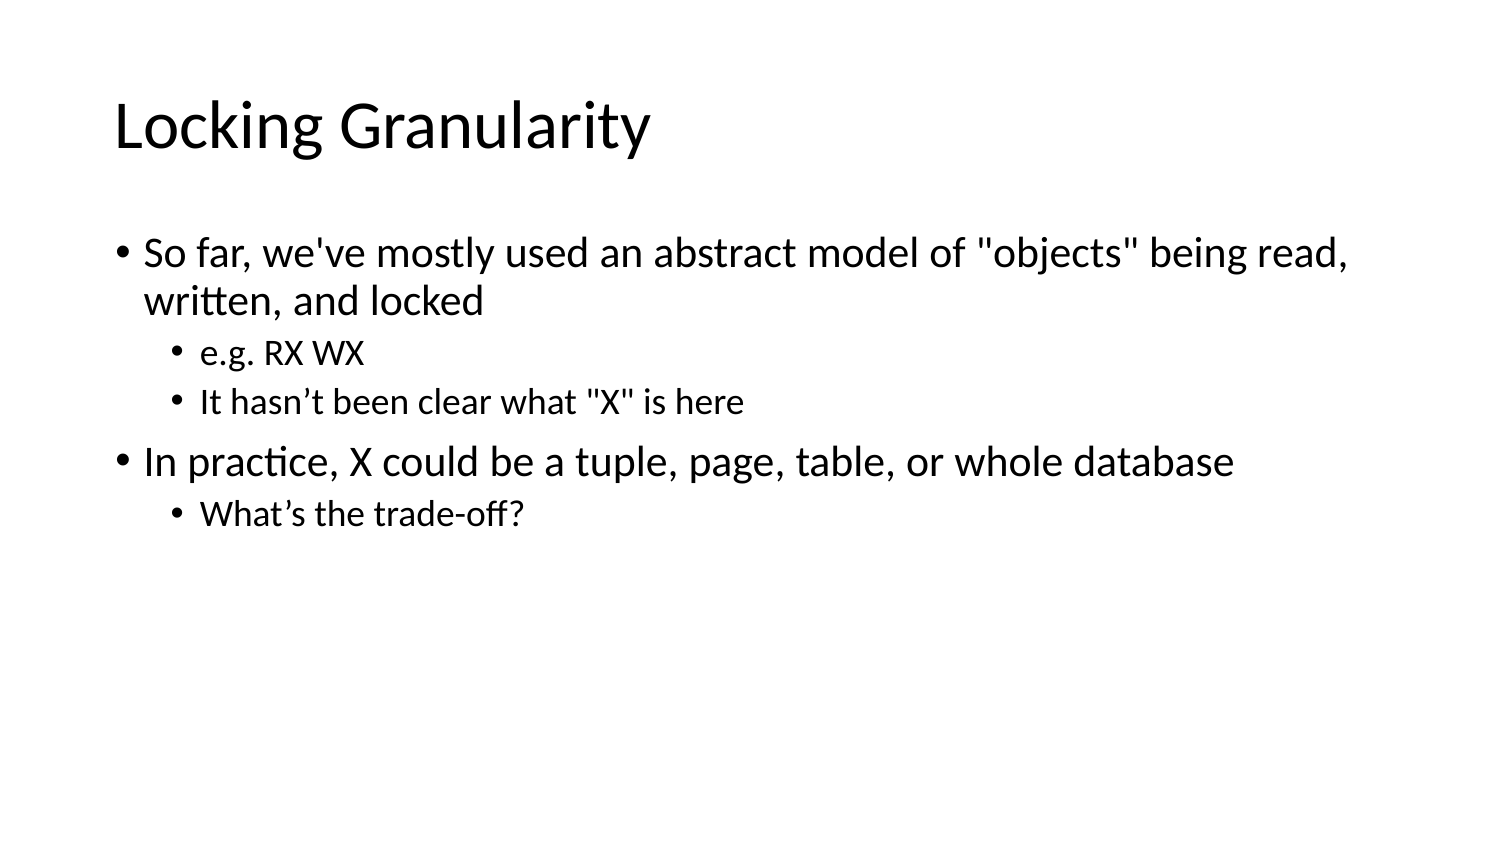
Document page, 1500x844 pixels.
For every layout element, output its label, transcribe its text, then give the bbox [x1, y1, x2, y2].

list So far, we've mostly used an abstract model of "objects" being read, written, and locked e.g. RX WX It hasn’t been clear what "X" is here In practice, X could be a tuple, page, table, or whole database What’s the trade-off? [103, 224, 1397, 760]
title Locking Granularity [103, 44, 1397, 208]
